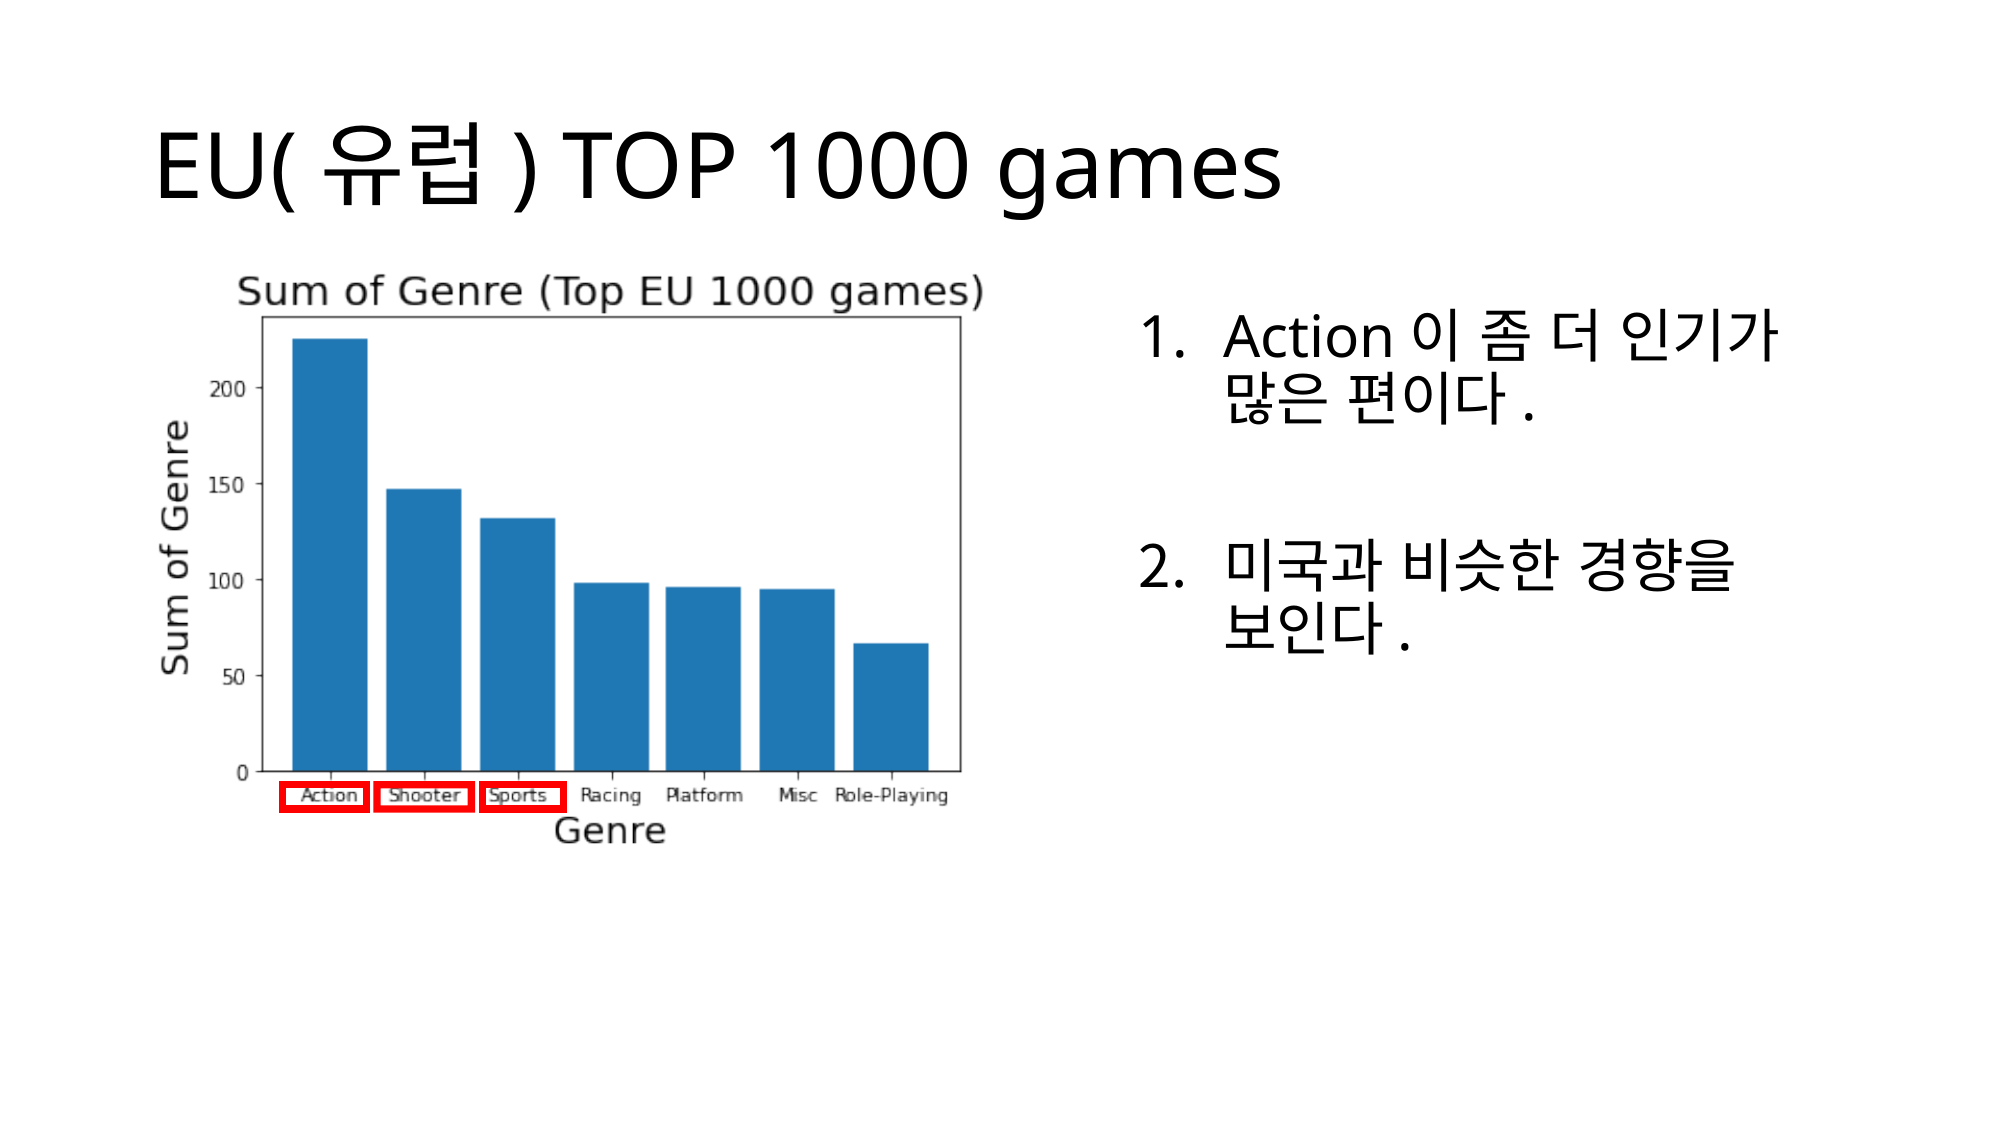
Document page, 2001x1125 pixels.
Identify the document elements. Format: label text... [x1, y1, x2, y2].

picture [147, 260, 1000, 865]
title EU(유럽) TOP 1000 games [137, 59, 1863, 278]
list Action이 좀 더 인기가 많은 편이다. 미국과 비슷한 경향을 보인다. [1123, 299, 1863, 785]
